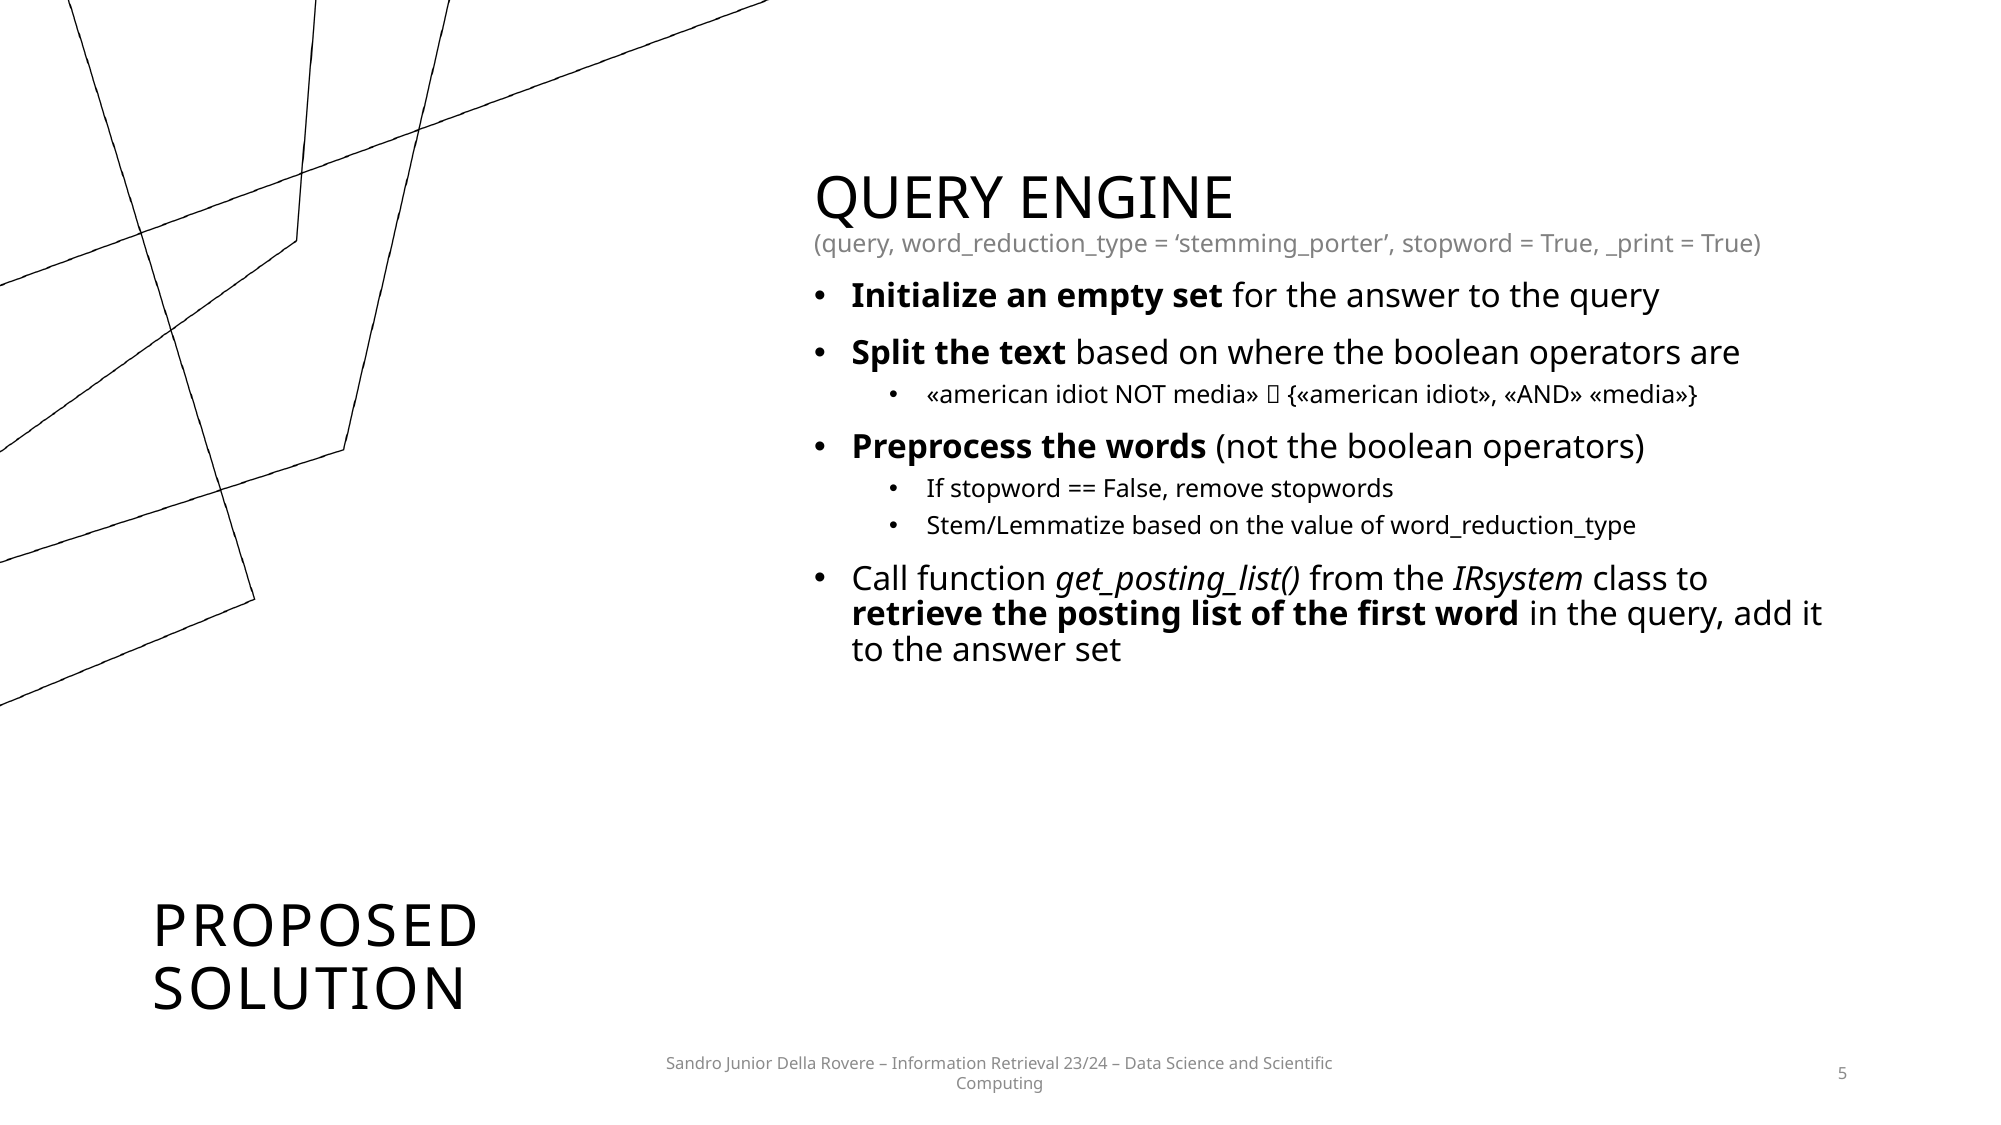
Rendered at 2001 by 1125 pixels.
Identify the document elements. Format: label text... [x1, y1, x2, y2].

picture [0, 0, 803, 720]
slide_number 5 [1755, 1042, 1863, 1103]
text_box QUERY ENGINE (query, word_reduction_type = ‘stemming_porter’, stopword = True, _print = True) Initialize an empty set for the answer to the query Split the text based on where the boolean operators are «american idiot NOT media»  {«american idiot», «AND» «media»} Preprocess the words (not the boolean operators) If stopword == False, remove stopwords Stem/Lemmatize based on the value of word_reduction_type Call function get_posting_list() from the IRsystem class to retrieve the posting list of the first word in the query, add it to the answer set [799, 161, 1841, 1030]
title Proposed solution [137, 937, 779, 1030]
footer Sandro Junior Della Rovere – Information Retrieval 23/24 – Data Science and Scientific Computing [615, 1042, 1384, 1103]
